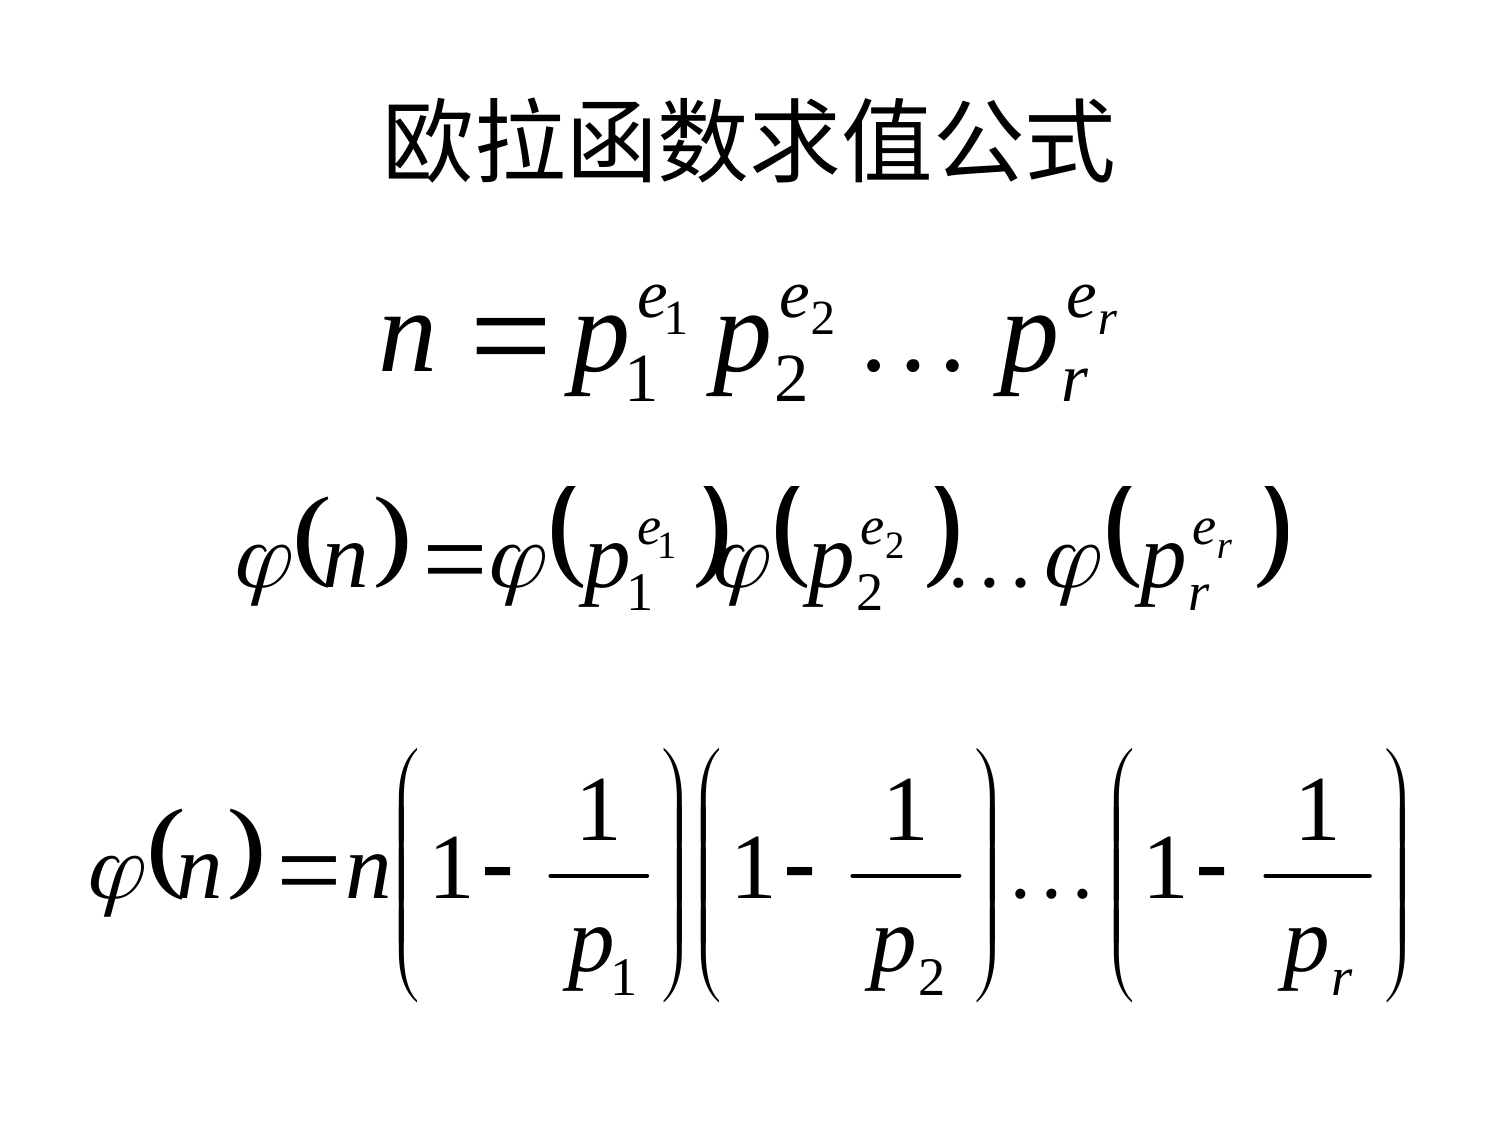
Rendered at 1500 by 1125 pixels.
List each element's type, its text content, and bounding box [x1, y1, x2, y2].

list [76, 727, 1437, 1024]
title 欧拉函数求值公式 [75, 45, 1425, 233]
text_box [222, 486, 1288, 627]
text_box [359, 243, 1148, 421]
